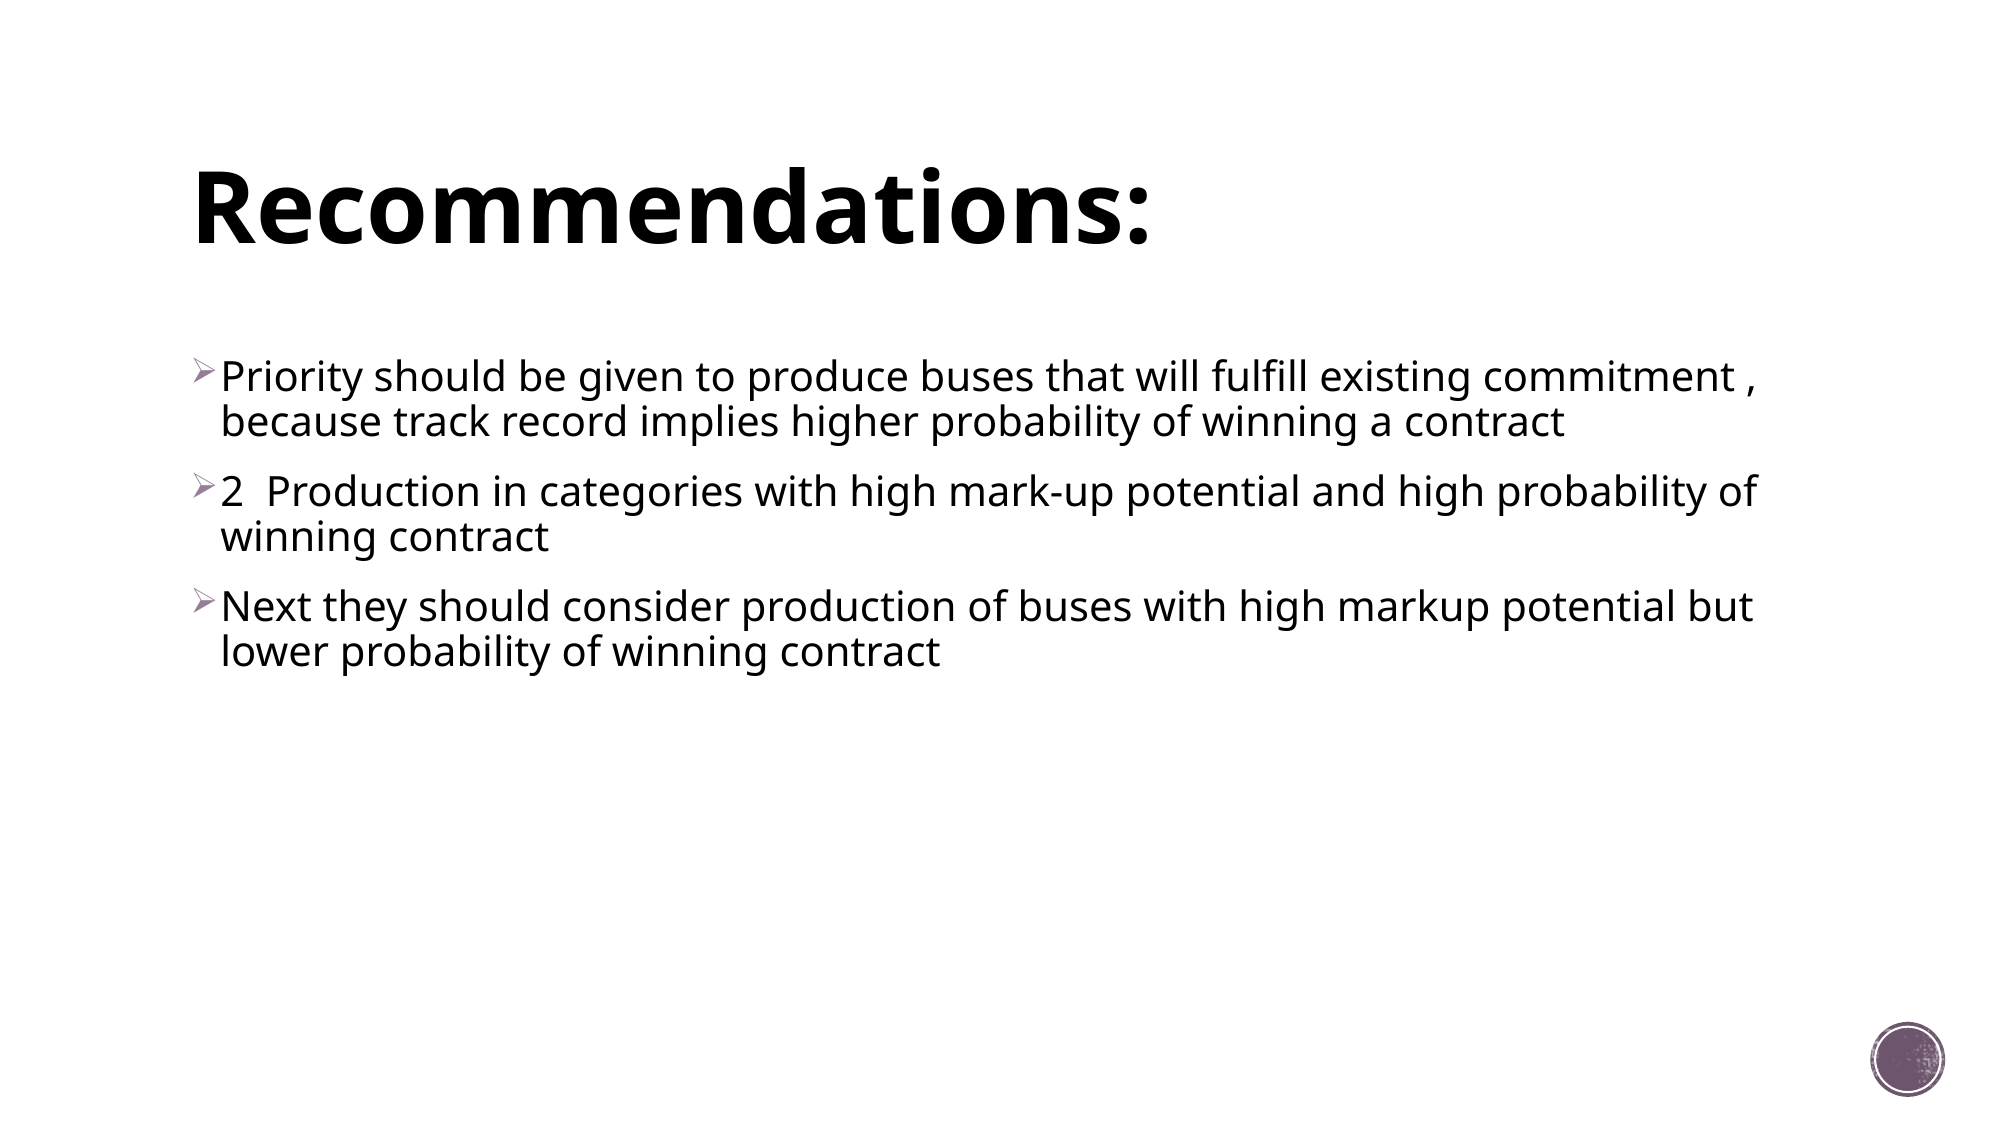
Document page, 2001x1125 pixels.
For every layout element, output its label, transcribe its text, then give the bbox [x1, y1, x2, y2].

list Priority should be given to produce buses that will fulfill existing commitment , because track record implies higher probability of winning a contract 2 Production in categories with high mark-up potential and high probability of winning contract Next they should consider production of buses with high markup potential but lower probability of winning contract [175, 348, 1826, 1013]
title Recommendations: [175, 79, 1826, 344]
